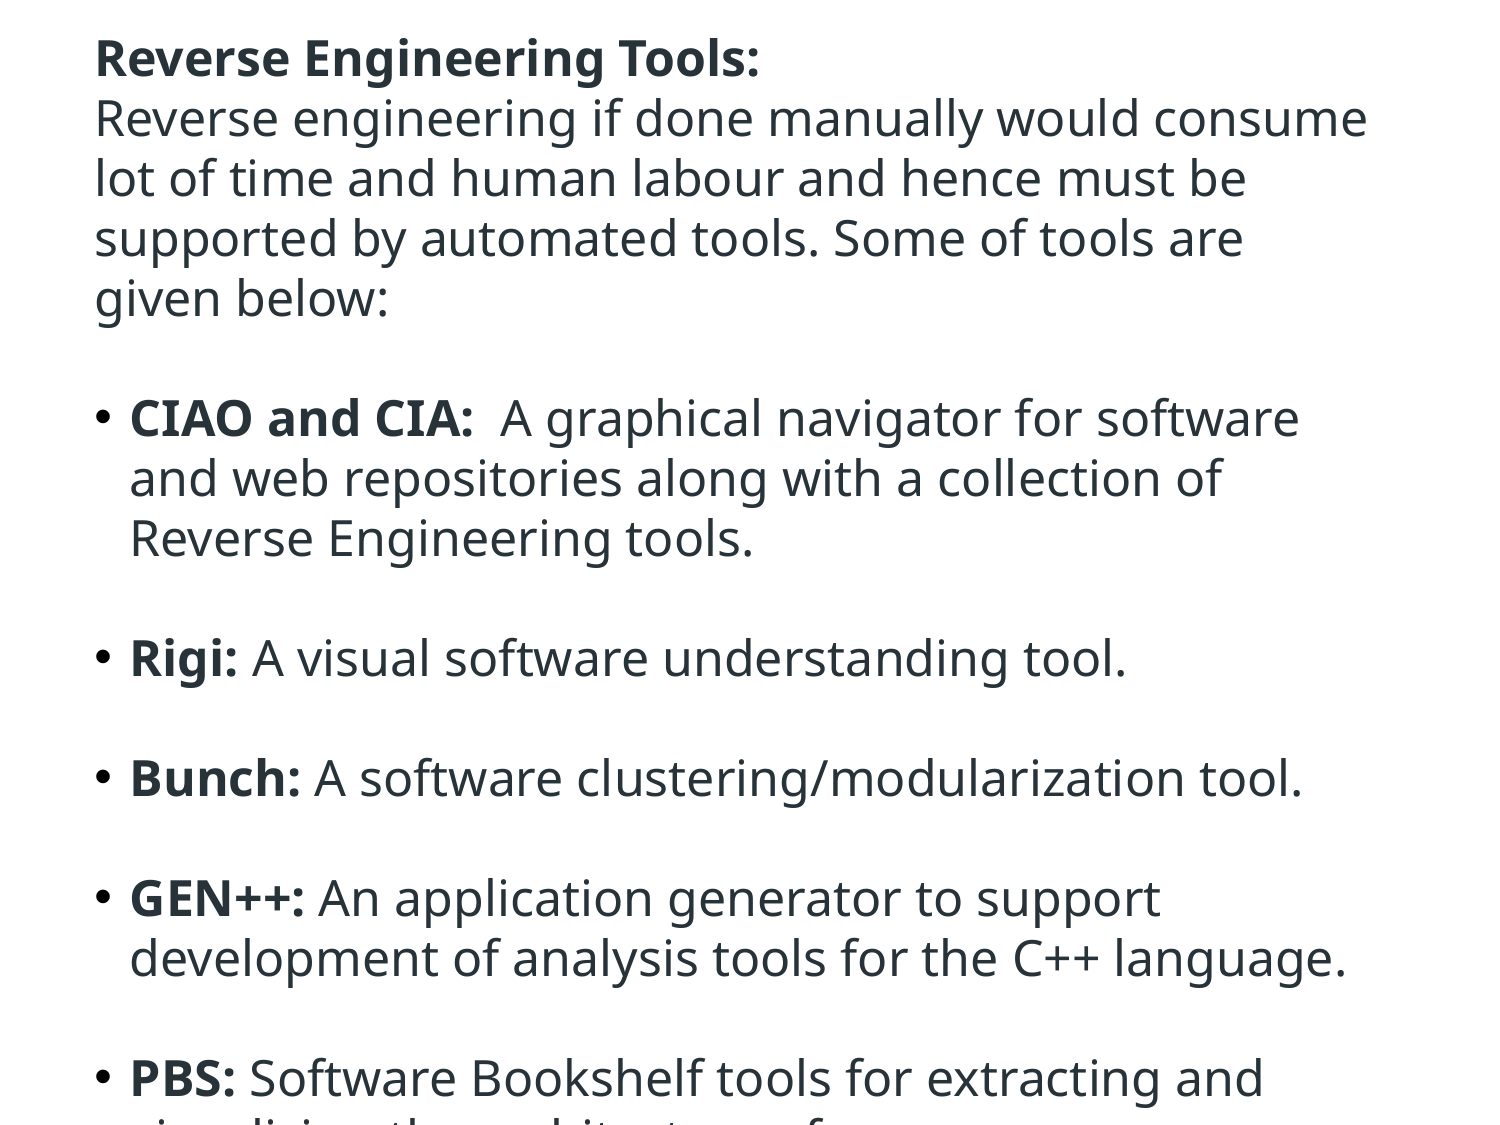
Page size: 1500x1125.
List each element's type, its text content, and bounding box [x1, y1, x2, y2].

text_box Reverse Engineering Tools: Reverse engineering if done manually would consume lot of time and human labour and hence must be supported by automated tools. Some of tools are given below: CIAO and CIA: A graphical navigator for software and web repositories along with a collection of Reverse Engineering tools. Rigi: A visual software understanding tool. Bunch: A software clustering/modularization tool. GEN++: An application generator to support development of analysis tools for the C++ language. PBS: Software Bookshelf tools for extracting and visualizing the architecture of programs. [79, 19, 1387, 1125]
